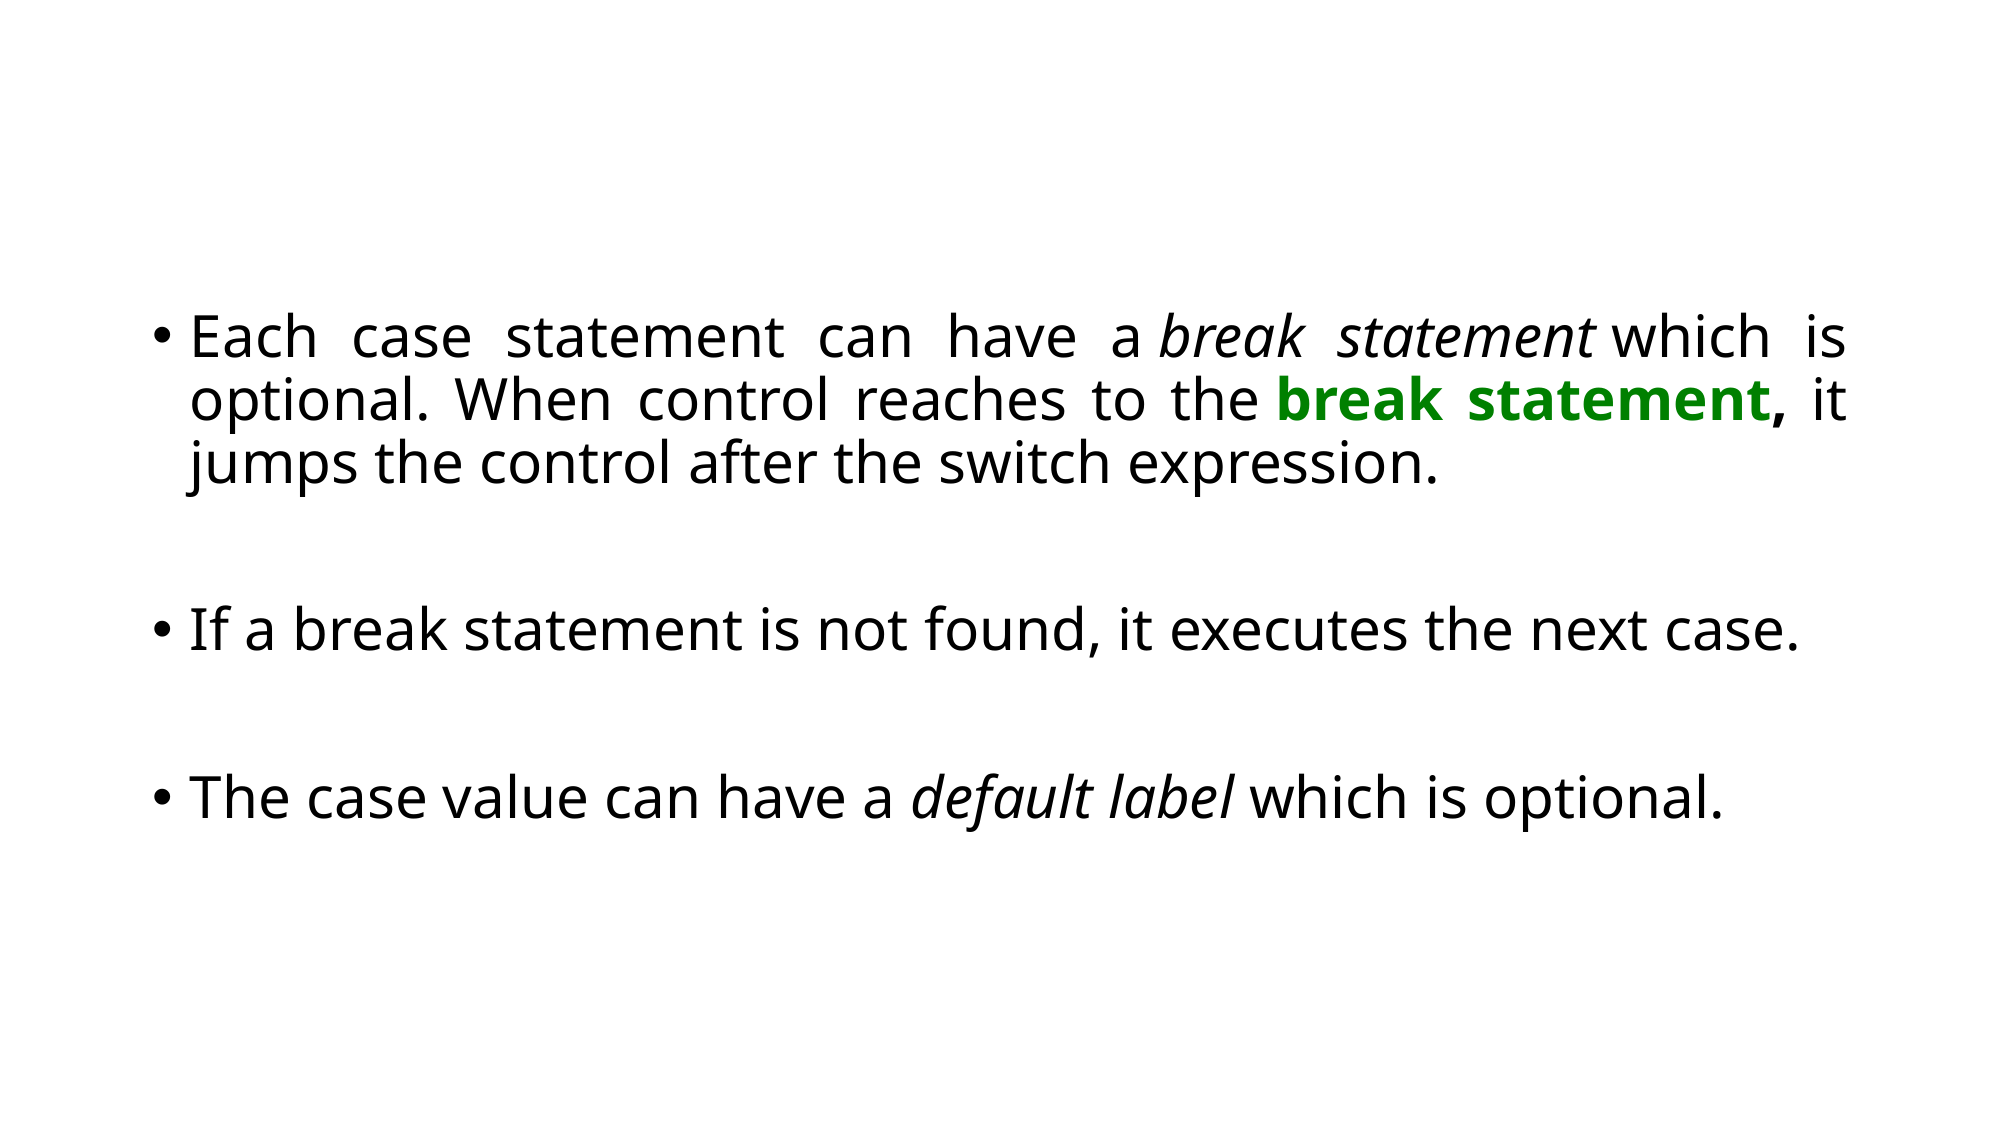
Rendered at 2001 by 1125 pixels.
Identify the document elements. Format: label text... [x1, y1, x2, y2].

list Each case statement can have a break statement which is optional. When control reaches to the break statement, it jumps the control after the switch expression. If a break statement is not found, it executes the next case. The case value can have a default label which is optional. [137, 299, 1863, 1014]
